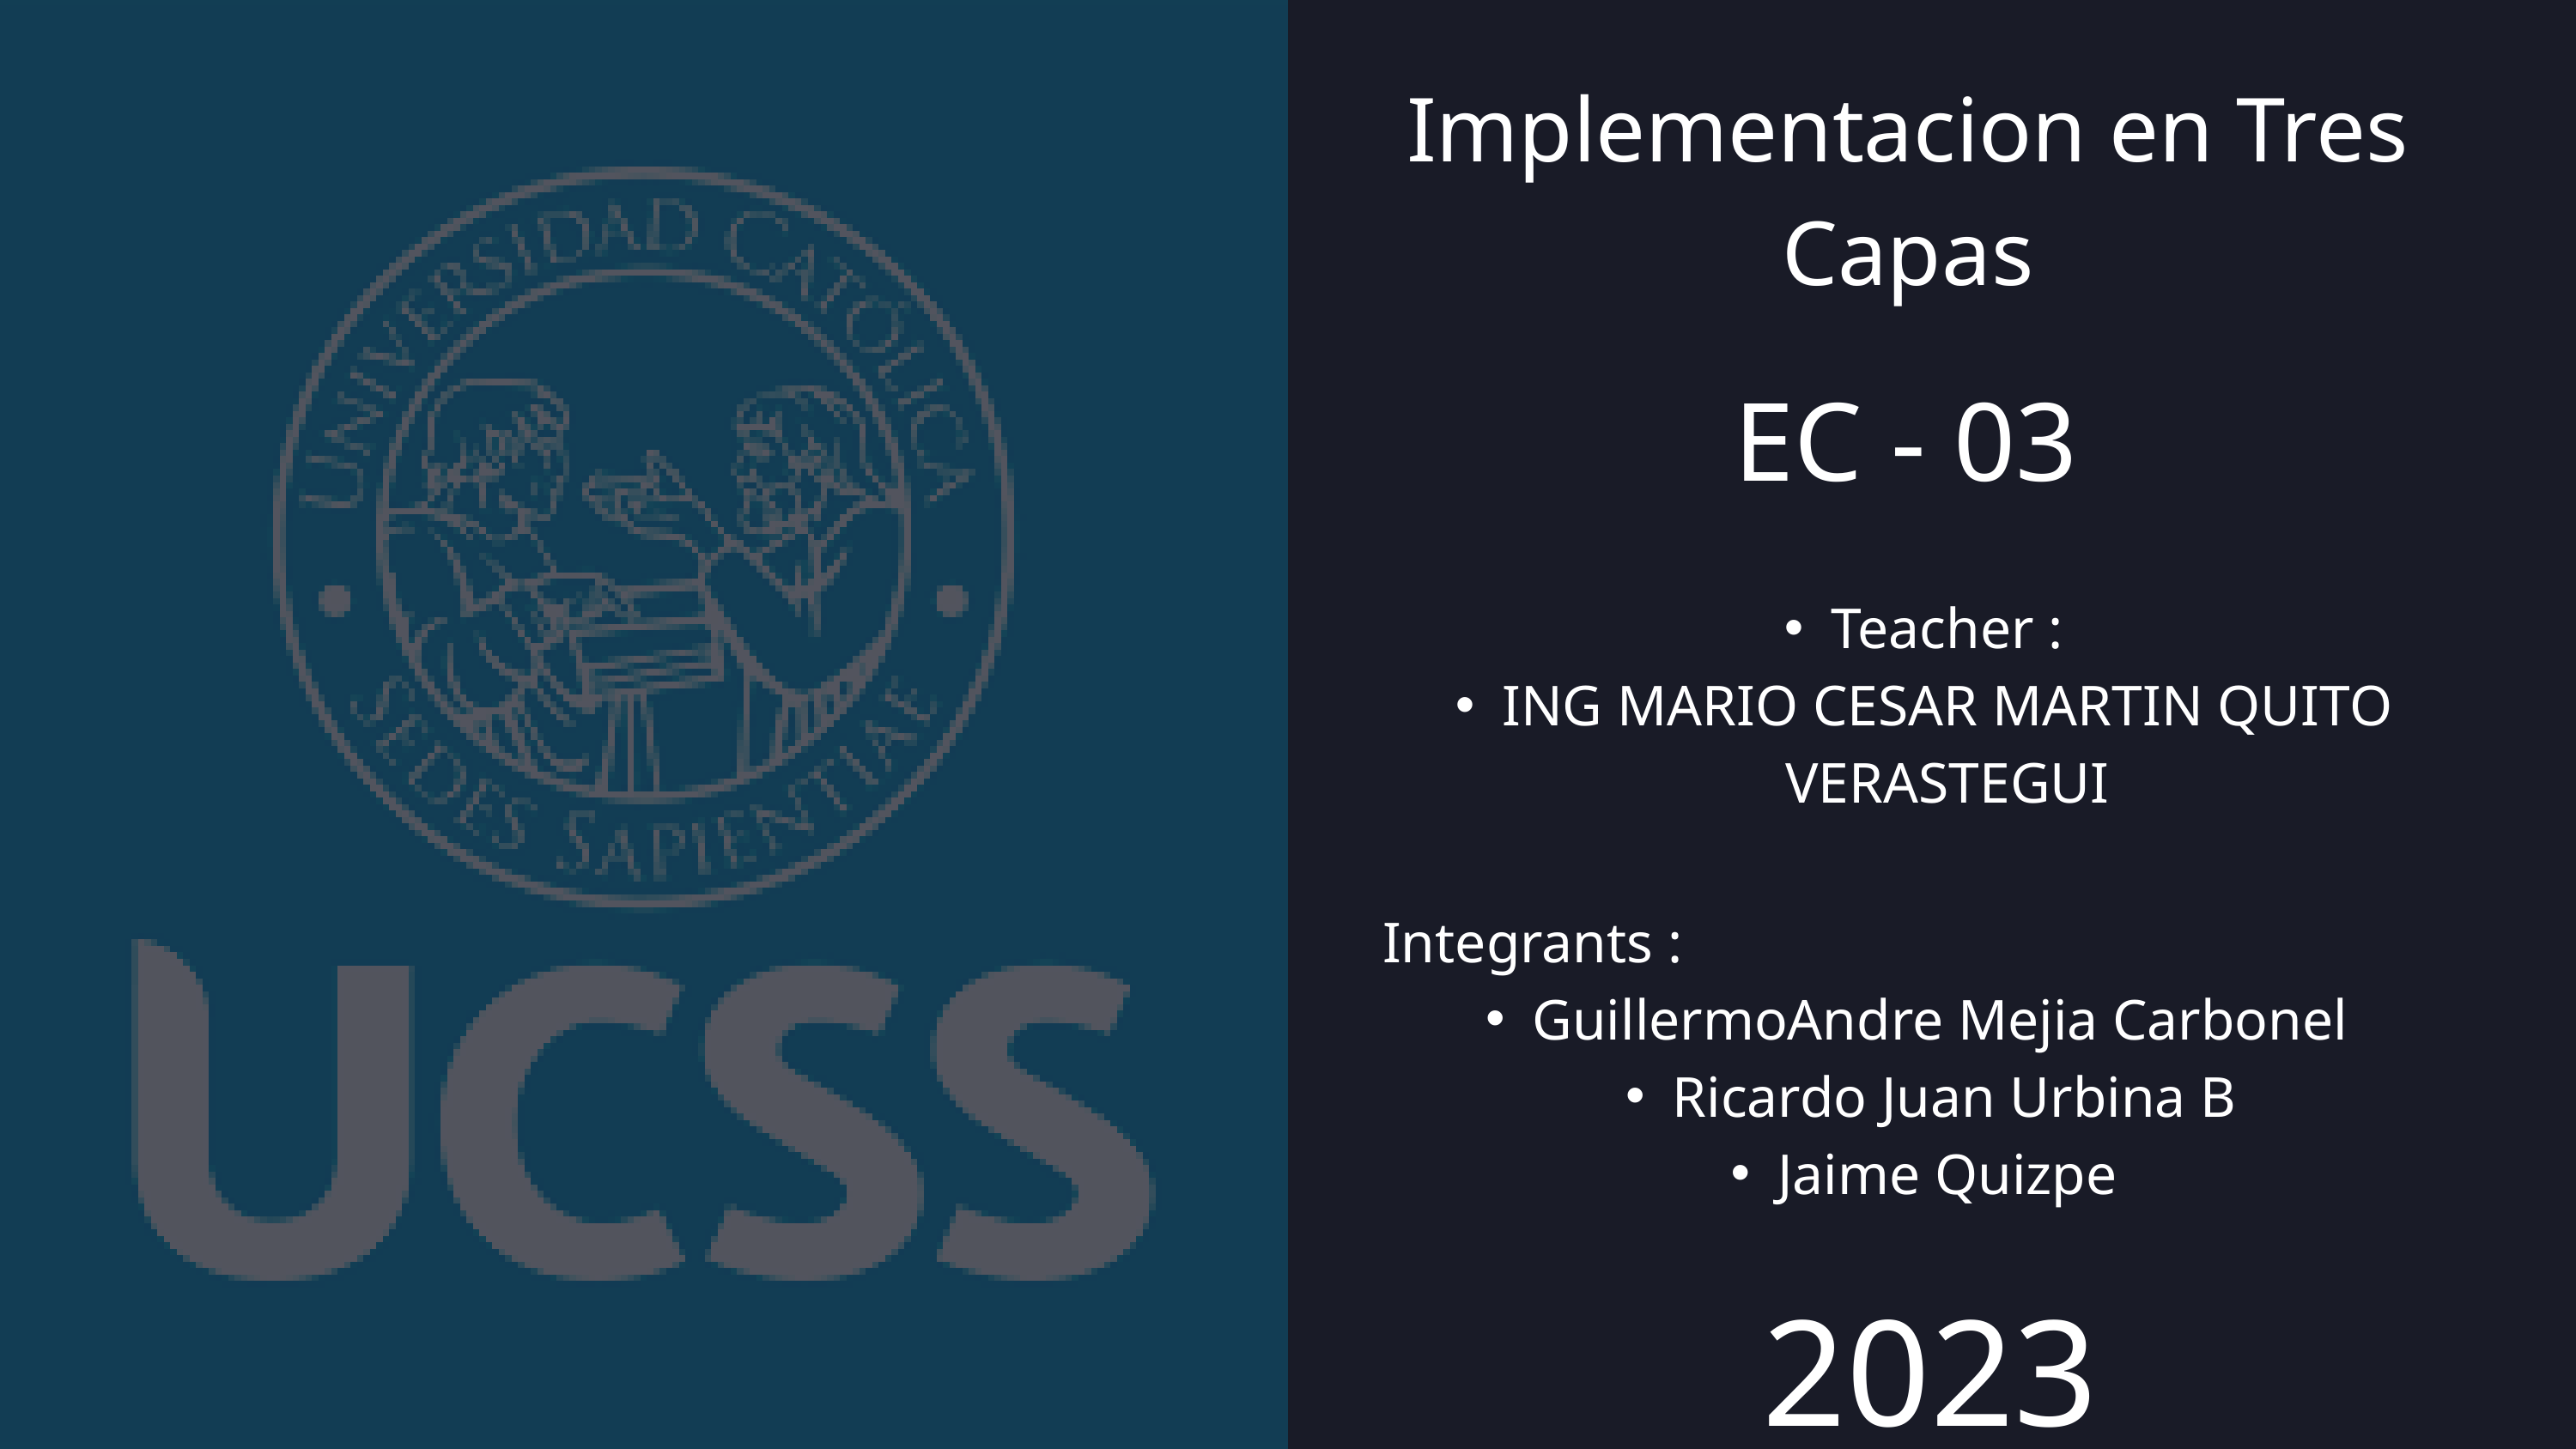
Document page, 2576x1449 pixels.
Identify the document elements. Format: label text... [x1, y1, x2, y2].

text_box Integrants : GuillermoAndre Mejia Carbonel Ricardo Juan Urbina B Jaime Quizpe [1382, 896, 2433, 1205]
text_box 2023 [1728, 1250, 2133, 1449]
picture [0, 0, 1289, 1449]
text_box Implementacion en Tres Capas [1291, 55, 2528, 427]
text_box EC - 03 [1692, 427, 2120, 503]
text_box Teacher : ING MARIO CESAR MARTIN QUITO VERASTEGUI [1370, 582, 2432, 815]
